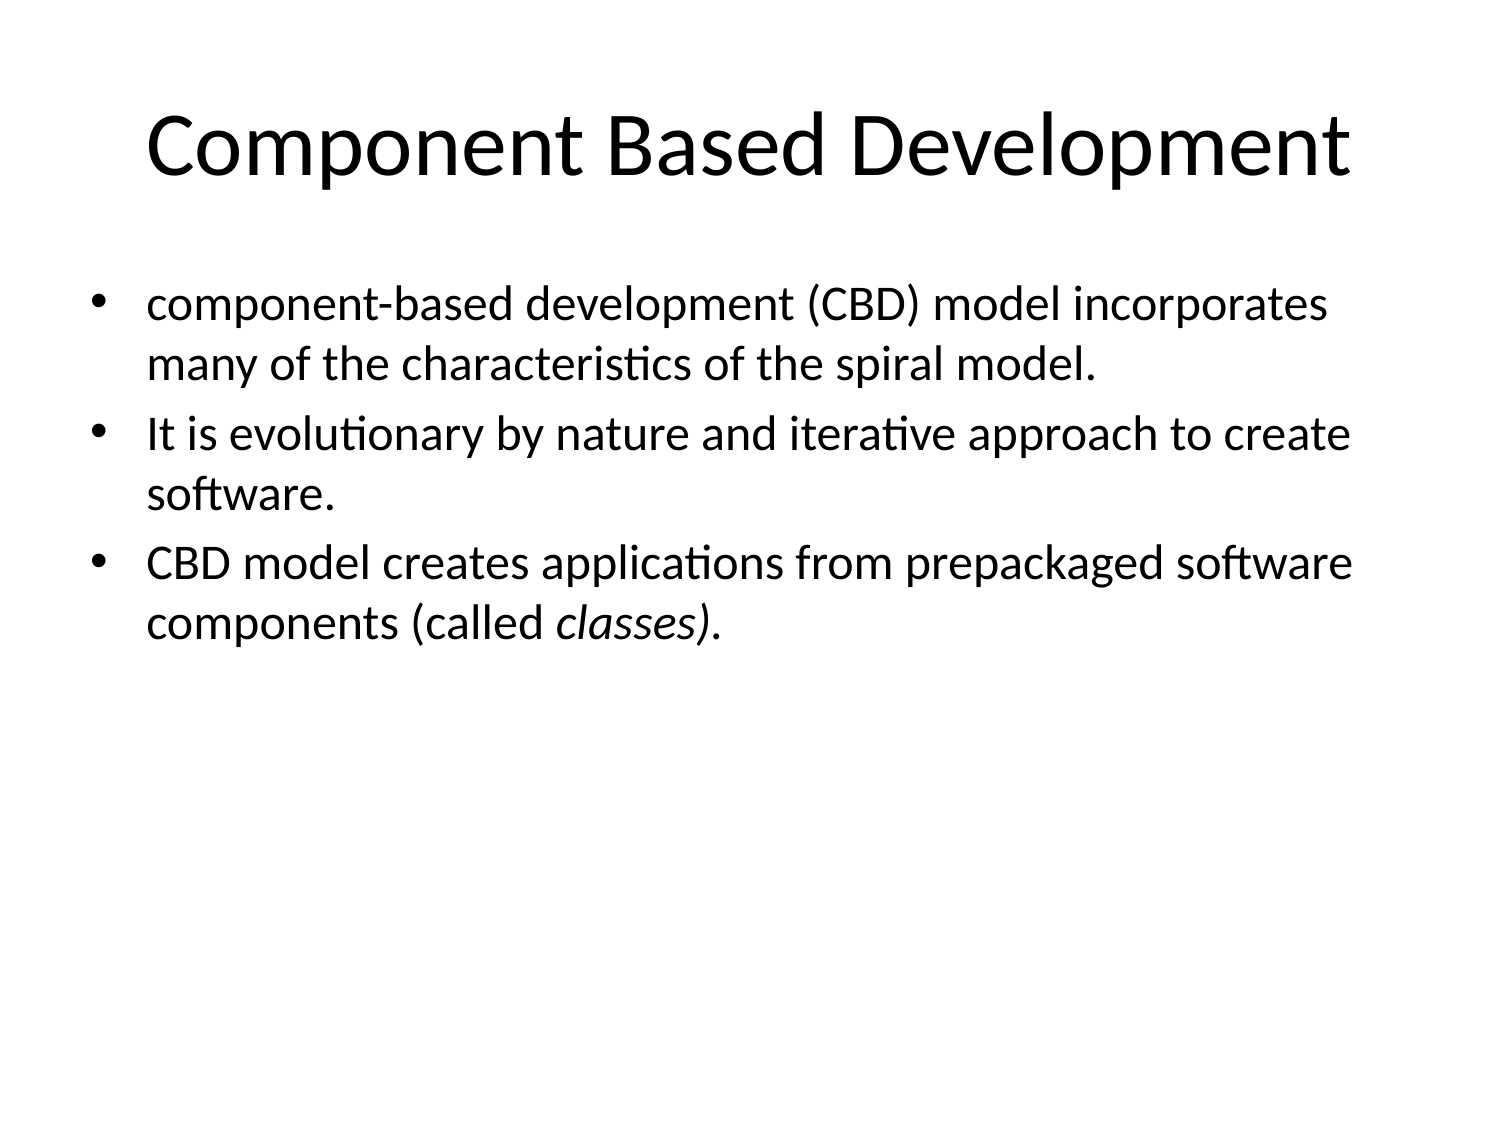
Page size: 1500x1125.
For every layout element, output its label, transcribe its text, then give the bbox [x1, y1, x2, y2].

title Component Based Development [75, 45, 1425, 233]
list component-based development (CBD) model incorporates many of the characteristics of the spiral model. It is evolutionary by nature and iterative approach to create software. CBD model creates applications from prepackaged software components (called classes). [75, 262, 1425, 1005]
